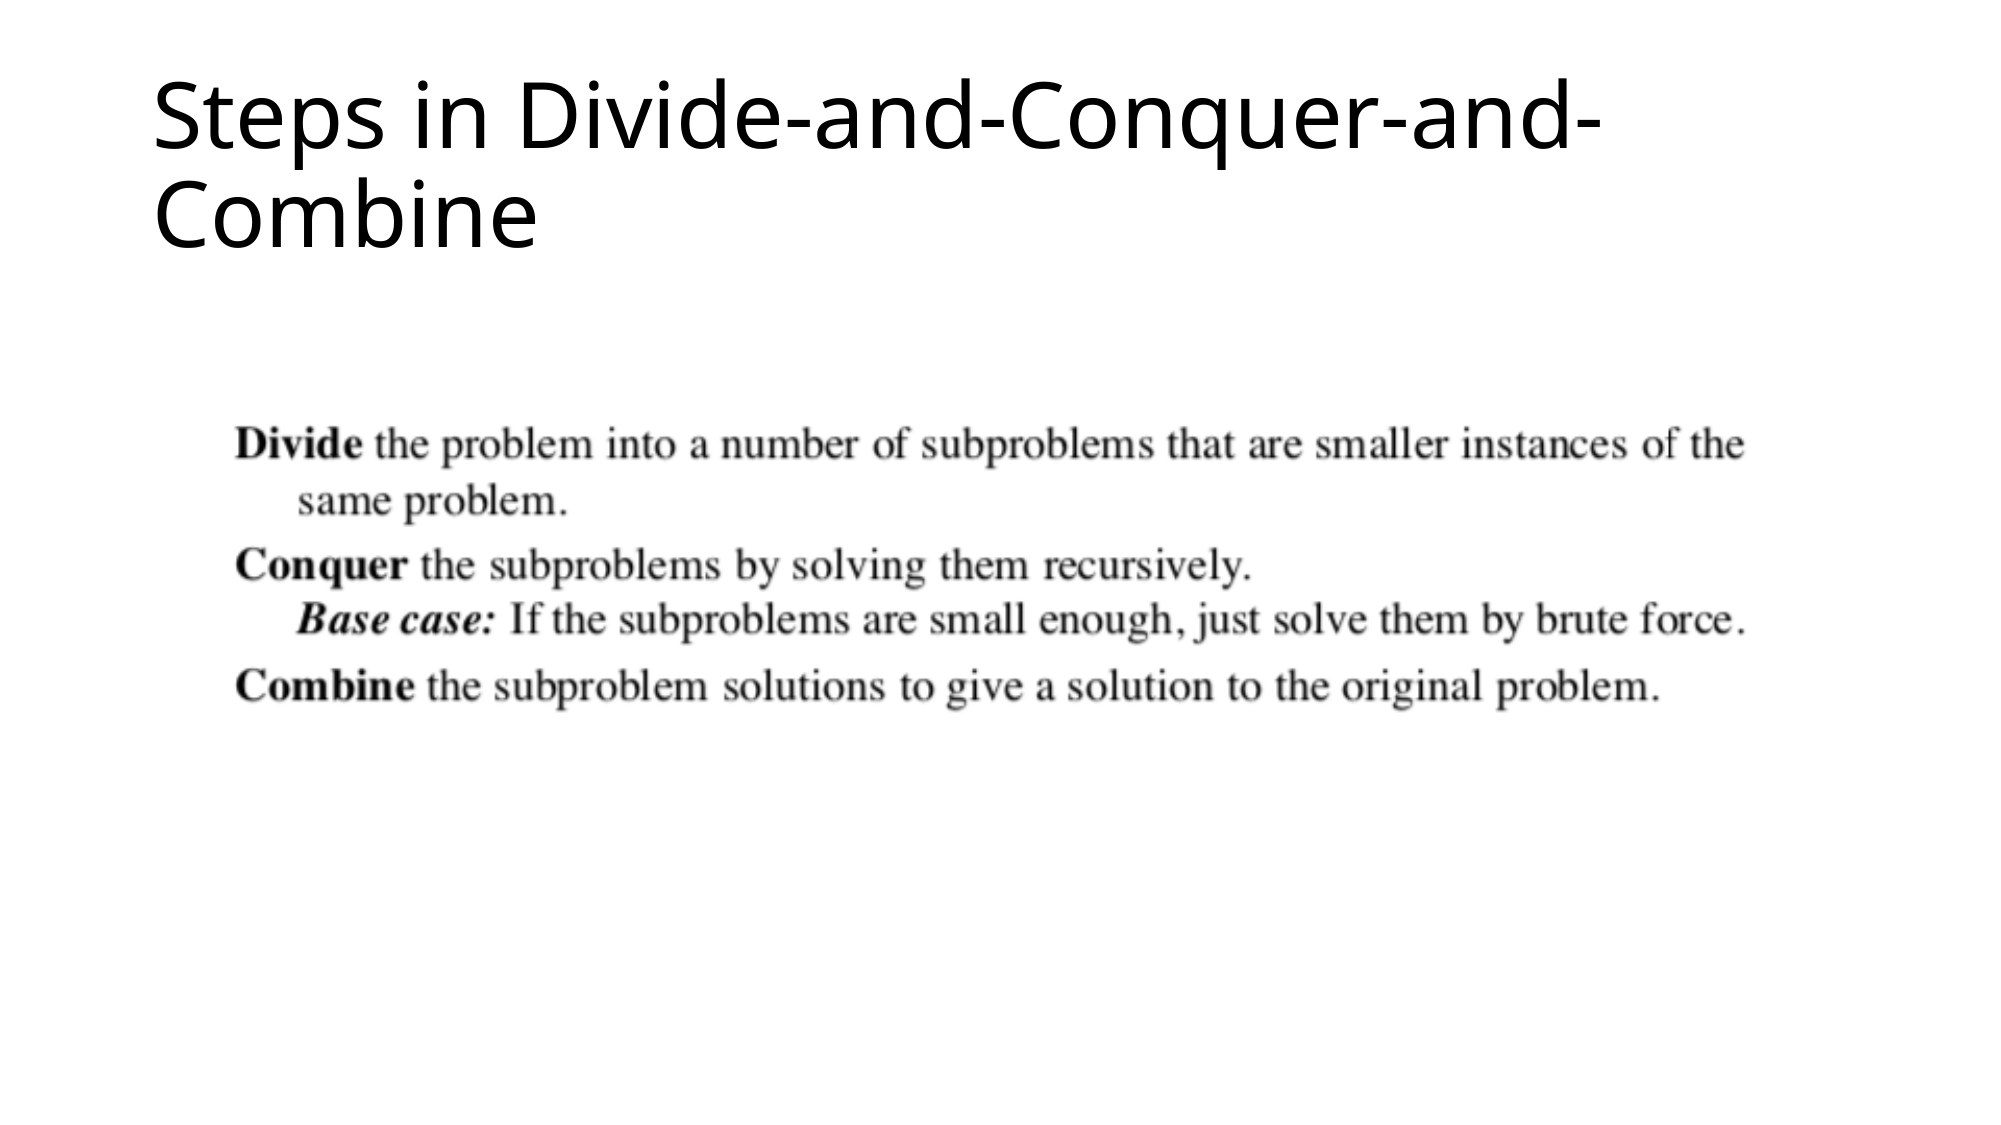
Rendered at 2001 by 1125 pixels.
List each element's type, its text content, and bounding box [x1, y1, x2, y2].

title Steps in Divide-and-Conquer-and-Combine [137, 59, 1863, 278]
picture [212, 406, 1788, 719]
